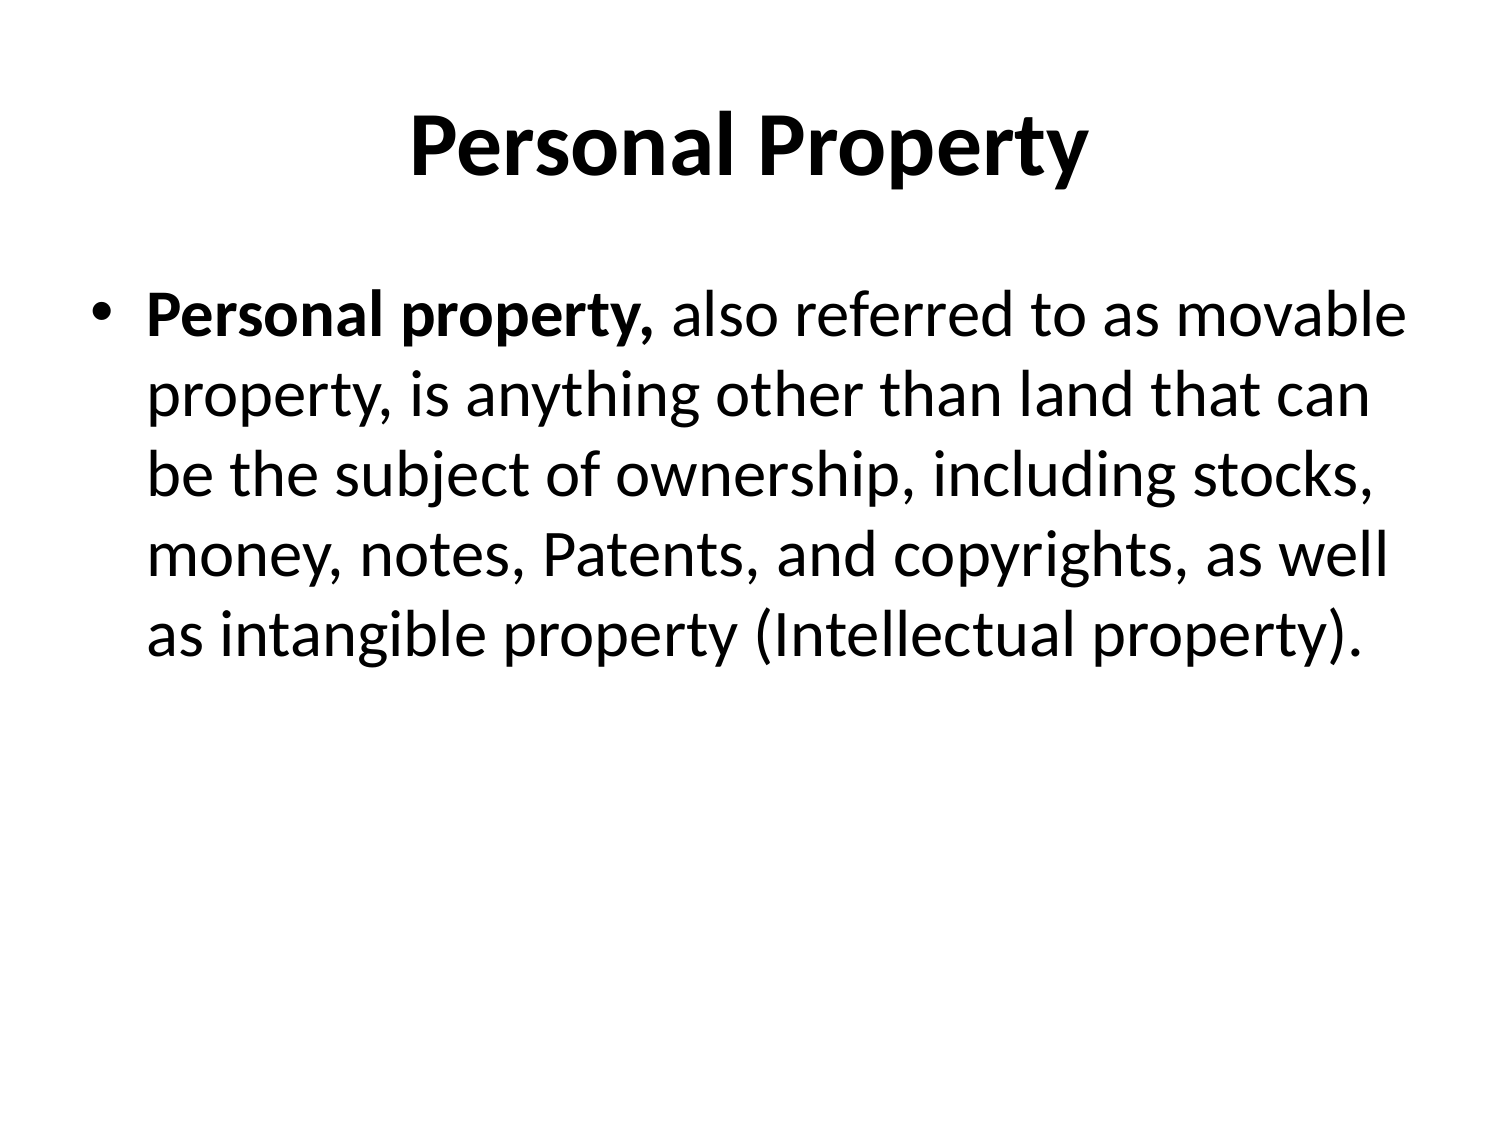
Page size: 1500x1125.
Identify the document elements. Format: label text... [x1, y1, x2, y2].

list Personal property, also referred to as movable property, is anything other than land that can be the subject of ownership, including stocks, money, notes, Patents, and copyrights, as well as intangible property (Intellectual property). [75, 262, 1425, 1005]
title Personal Property [75, 45, 1425, 233]
